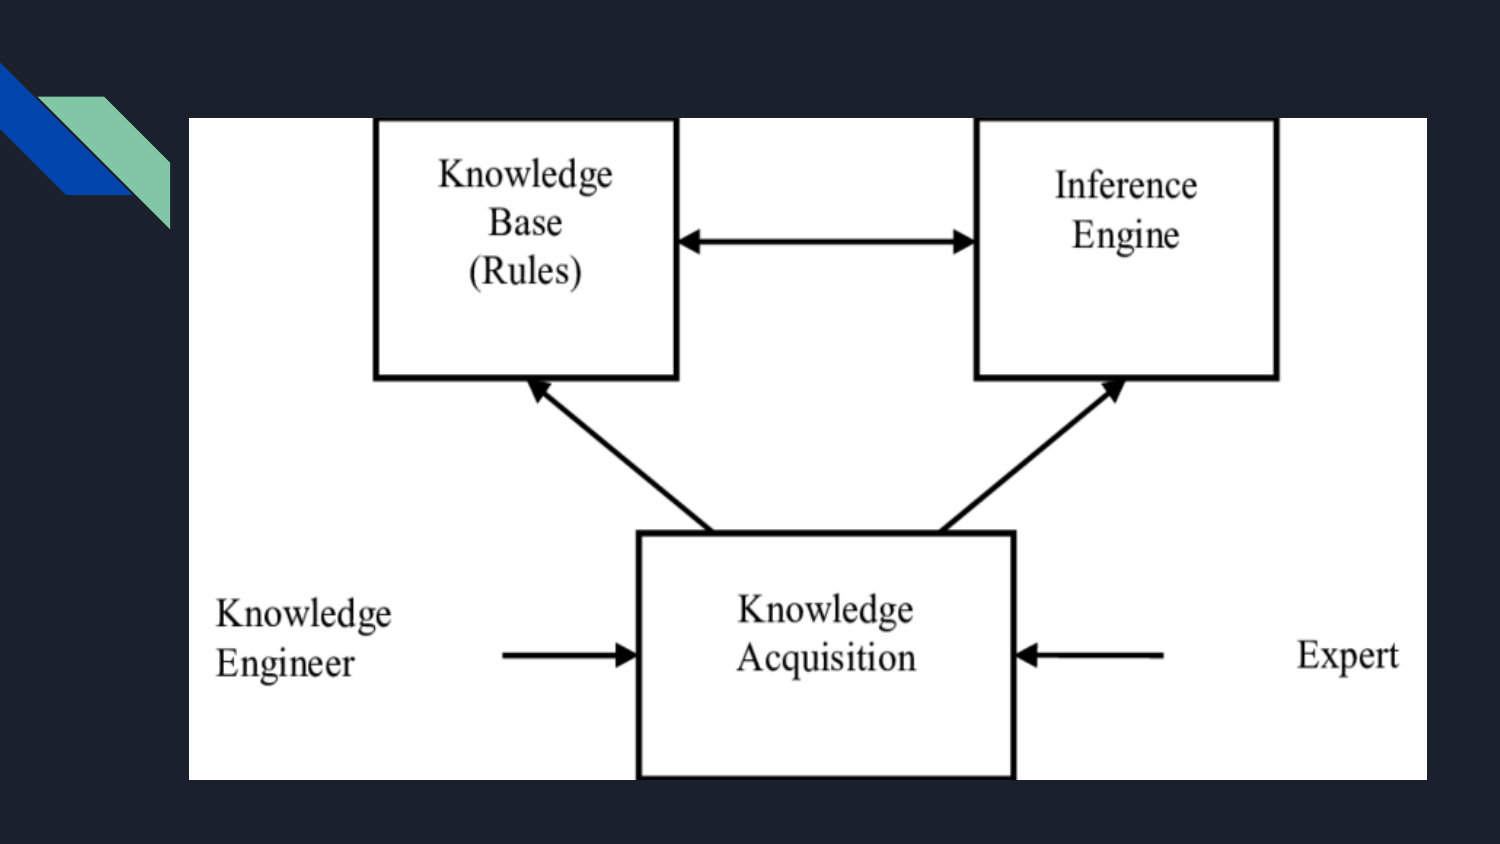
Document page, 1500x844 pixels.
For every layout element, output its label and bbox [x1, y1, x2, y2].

picture [189, 118, 1427, 780]
